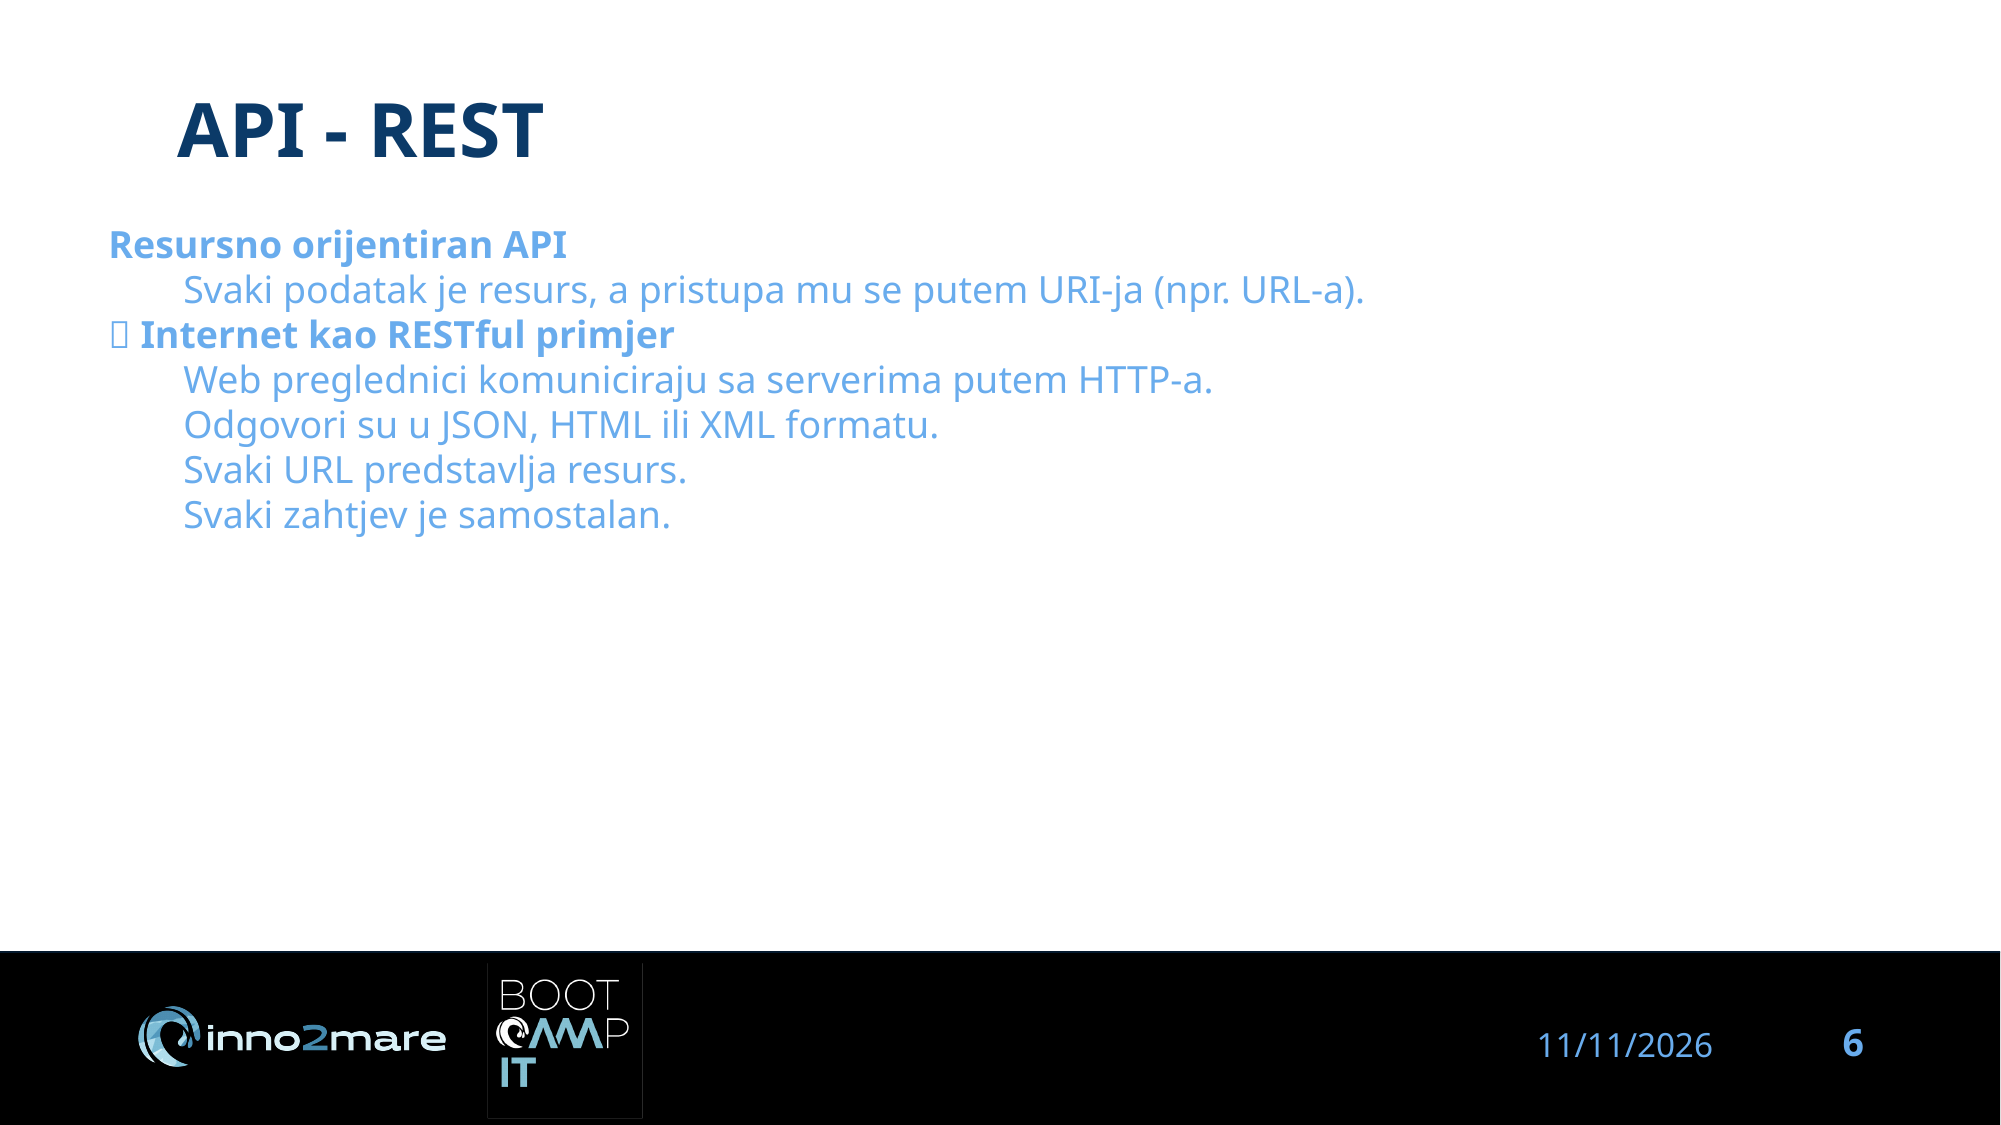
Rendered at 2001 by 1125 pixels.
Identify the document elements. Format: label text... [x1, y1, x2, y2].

text_box API - REST [162, 62, 1888, 203]
picture [138, 957, 690, 1124]
text_box Resursno orijentiran API Svaki podatak je resurs, a pristupa mu se putem URI-ja (npr. URL-a). 🌐 Internet kao RESTful primjer Web preglednici komuniciraju sa serverima putem HTTP-a. Odgovori su u JSON, HTML ili XML formatu. Svaki URL predstavlja resurs. Svaki zahtjev je samostalan. [93, 214, 1955, 544]
